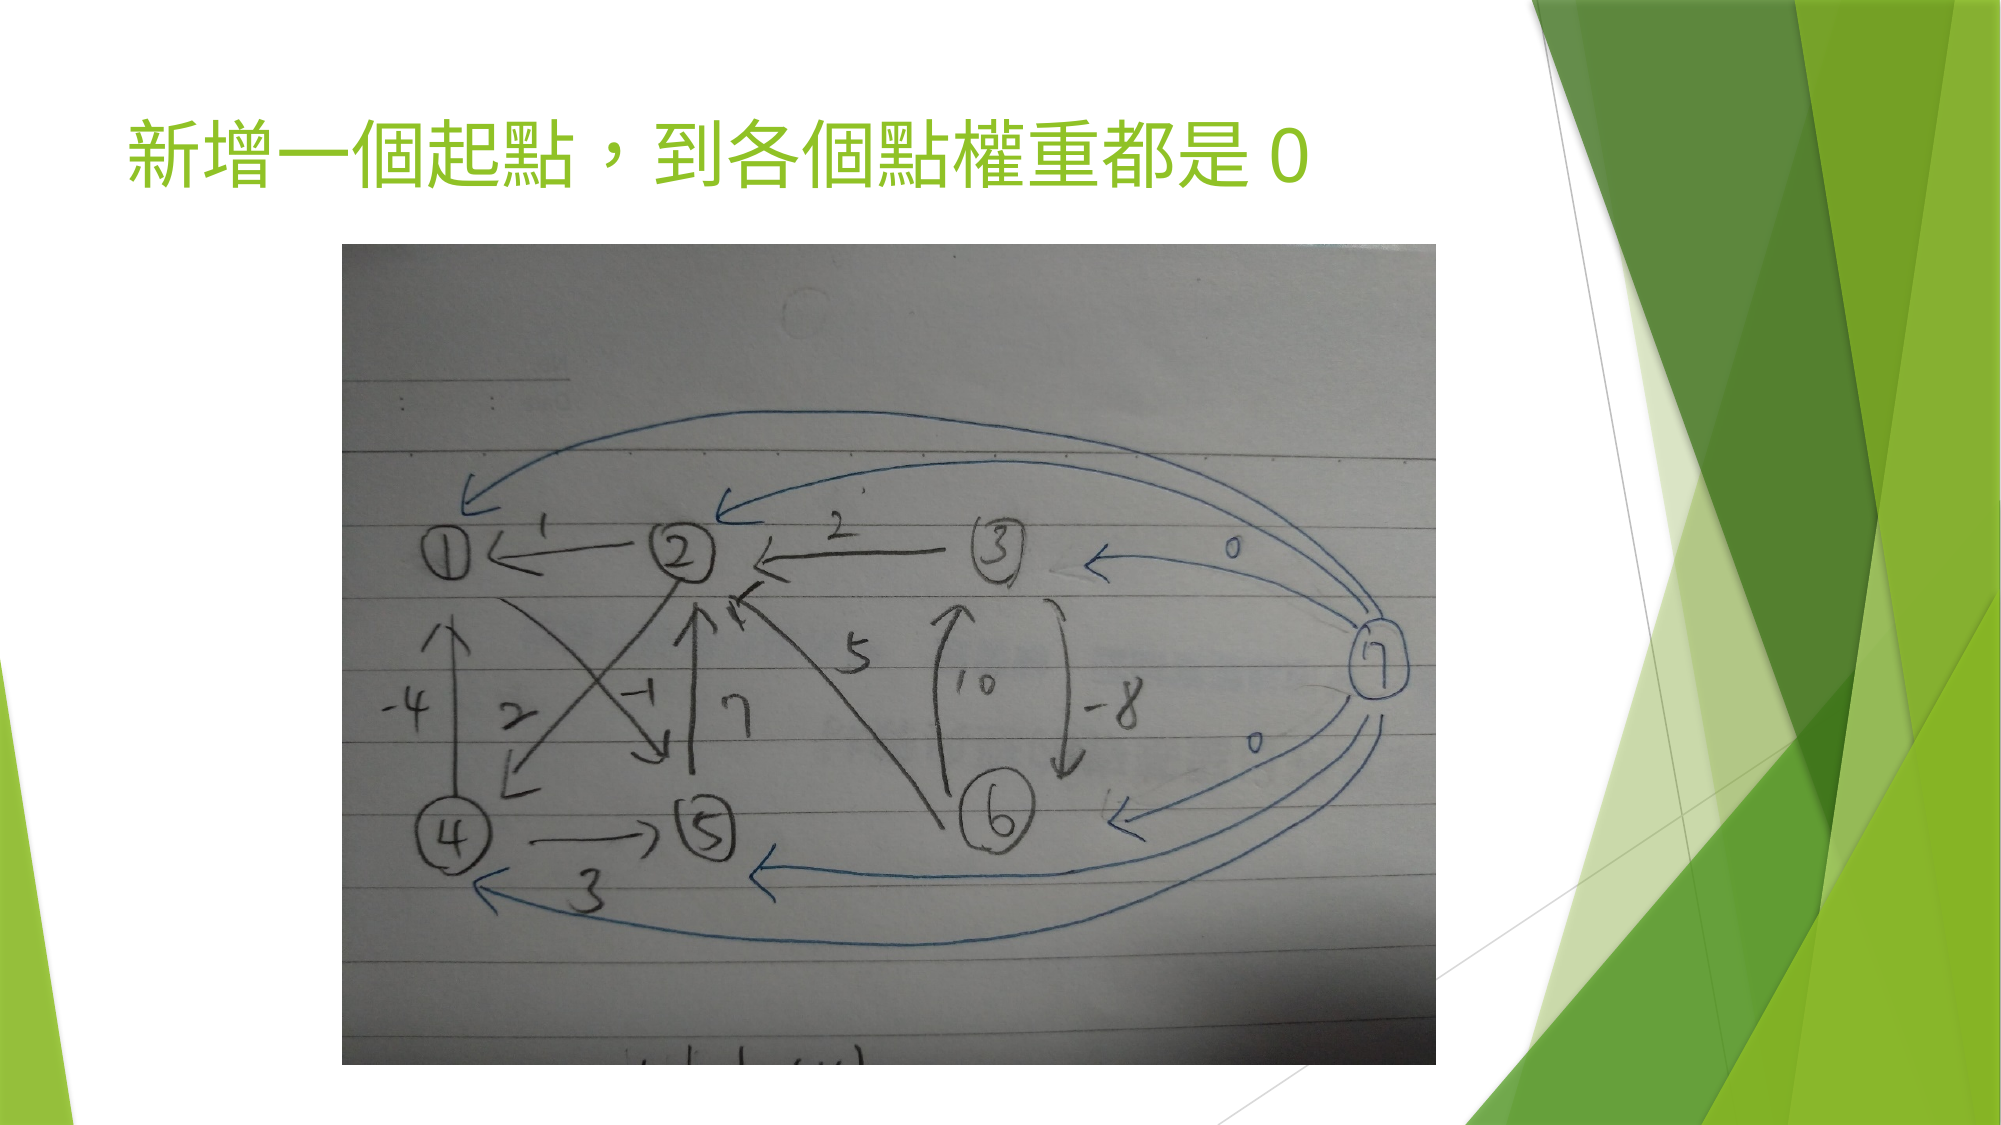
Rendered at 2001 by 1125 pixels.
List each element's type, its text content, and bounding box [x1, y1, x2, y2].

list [341, 244, 1437, 1066]
title 新增一個起點，到各個點權重都是0 [111, 99, 1522, 317]
